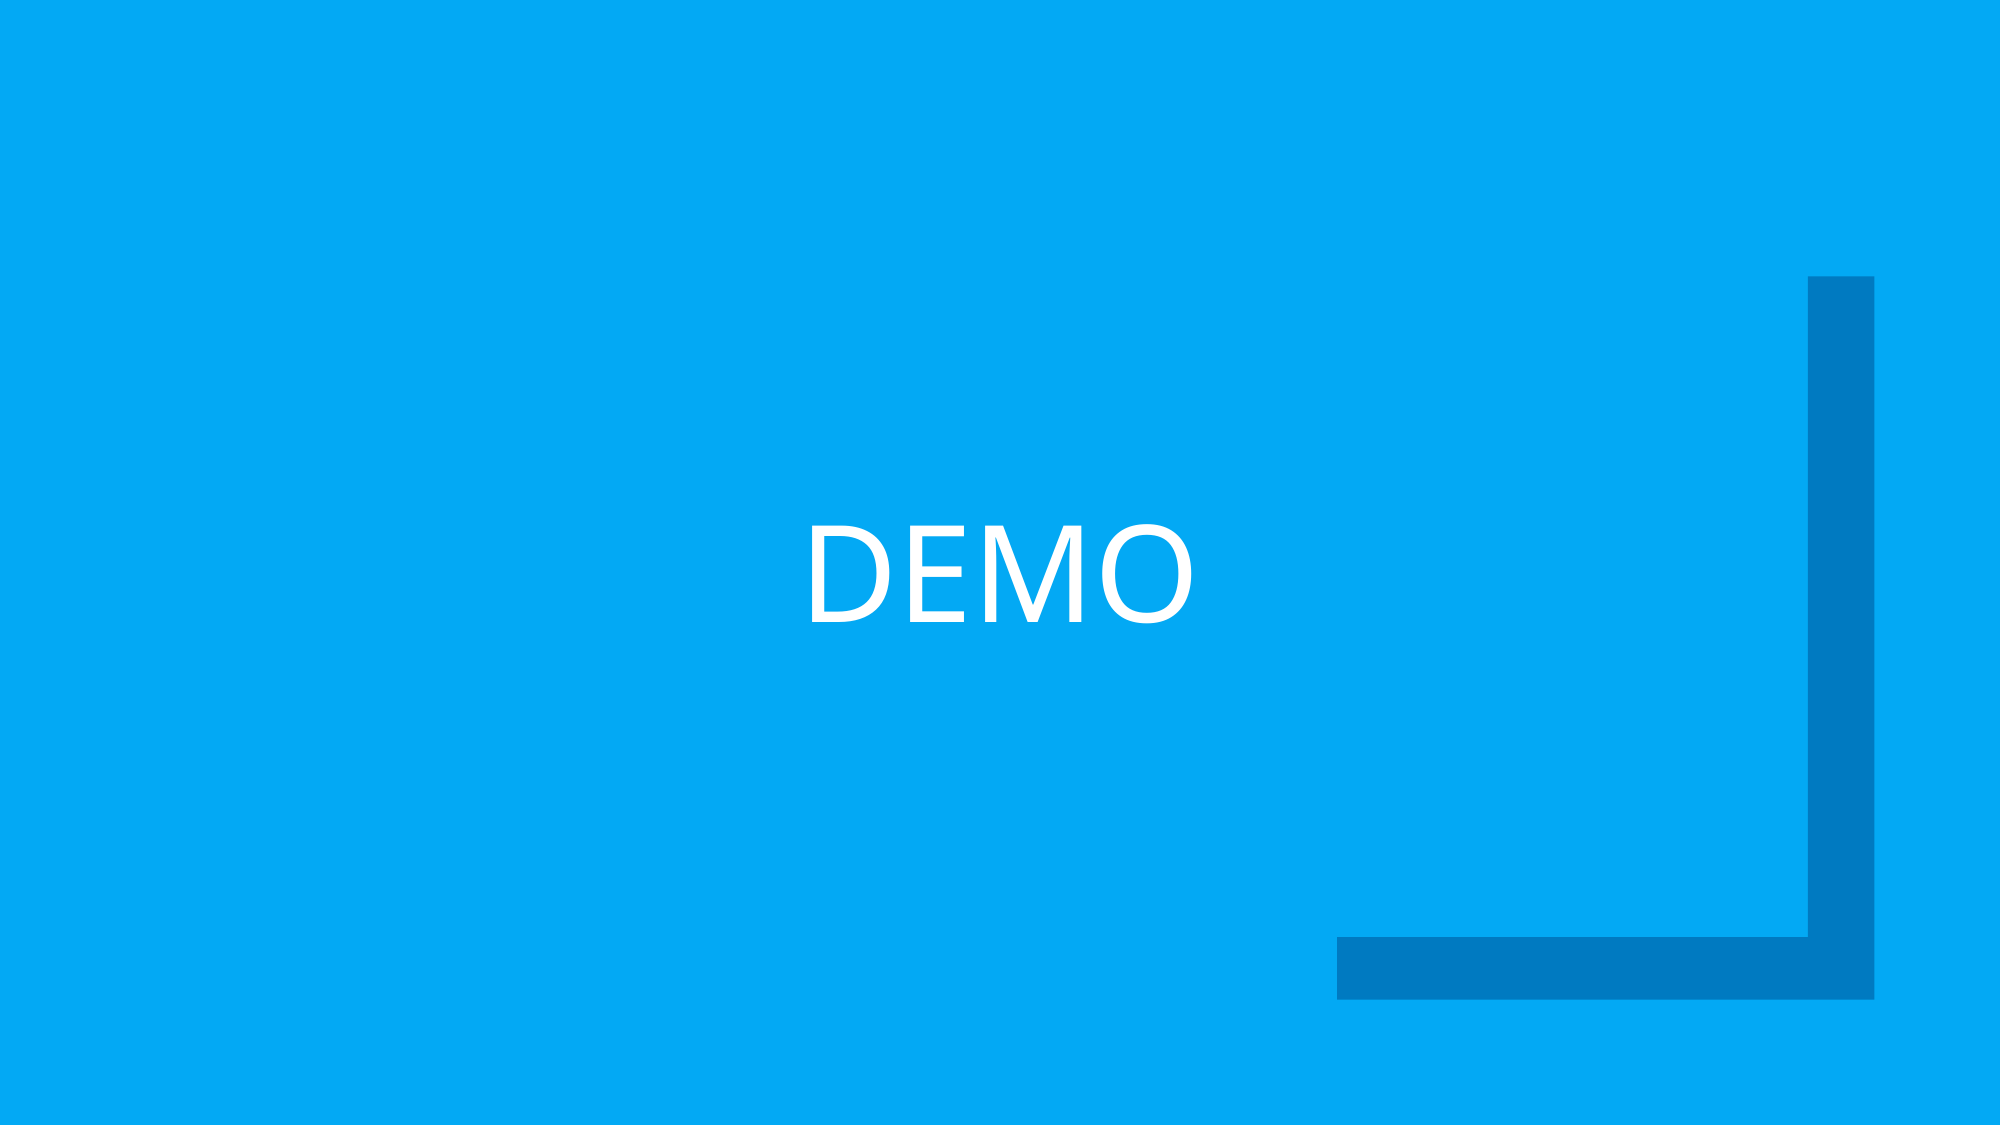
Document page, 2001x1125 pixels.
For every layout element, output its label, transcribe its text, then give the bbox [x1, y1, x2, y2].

title DEMO [778, 466, 1222, 659]
